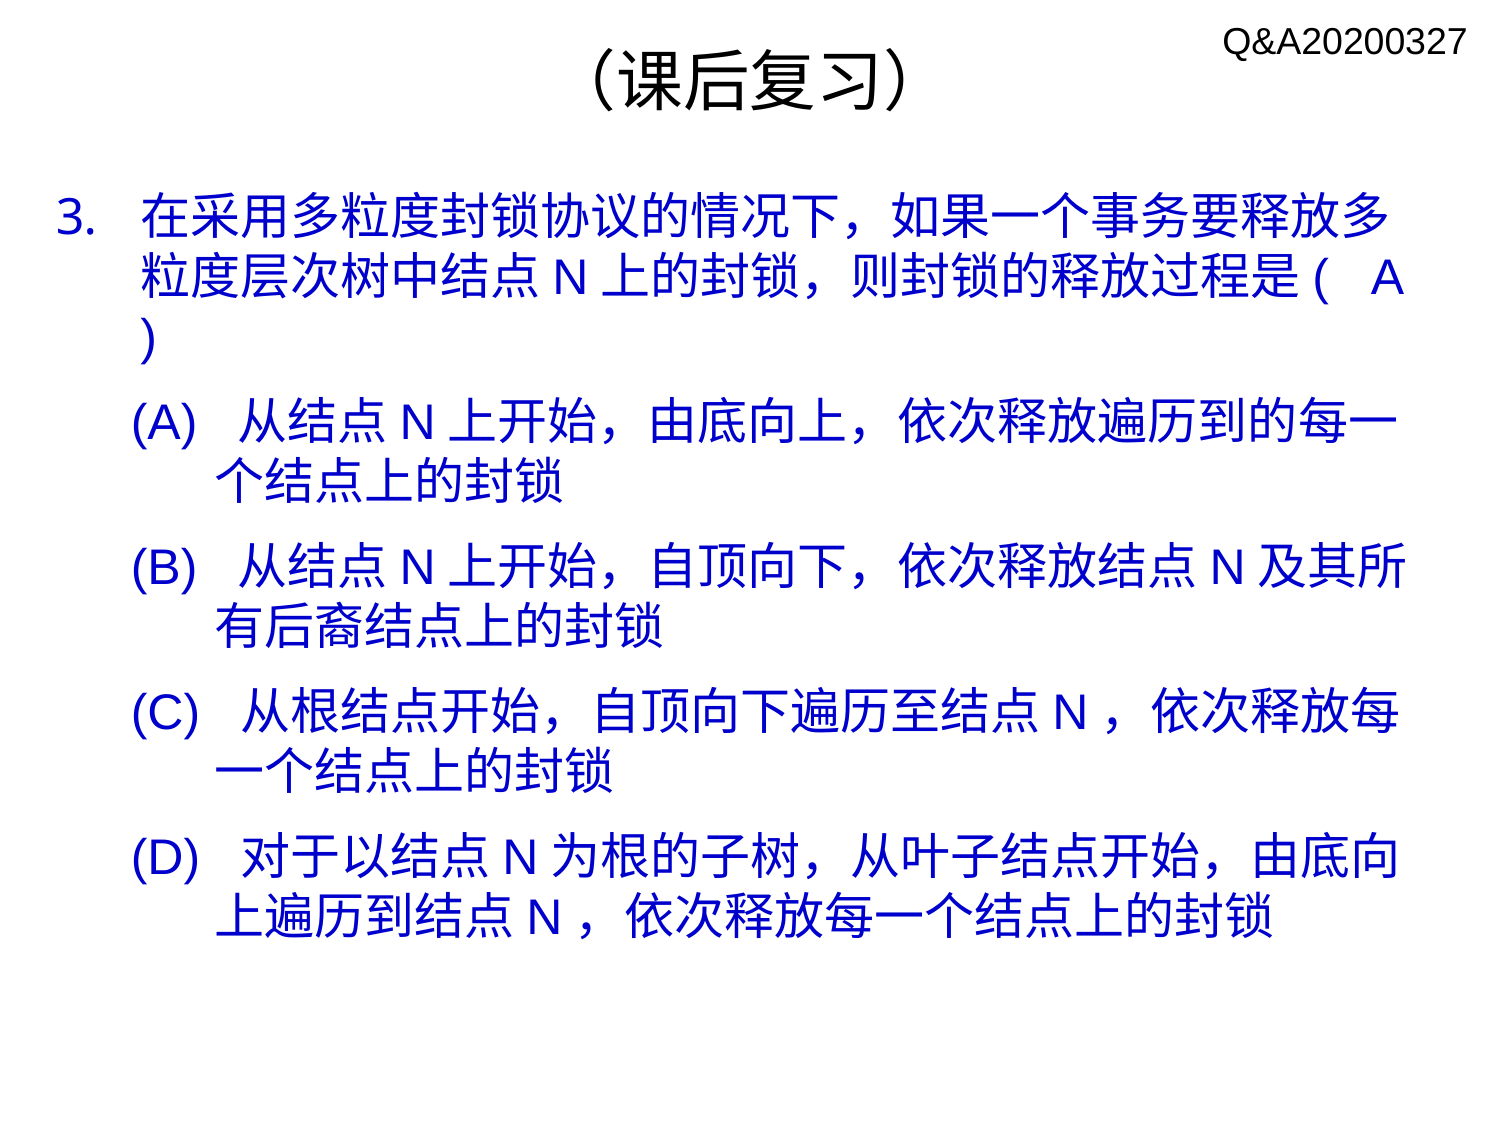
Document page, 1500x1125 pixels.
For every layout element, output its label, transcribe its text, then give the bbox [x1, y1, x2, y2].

text_box Q&A20200327 [1191, 9, 1483, 70]
title （课后复习） [74, 0, 1426, 176]
list 在采用多粒度封锁协议的情况下，如果一个事务要释放多粒度层次树中结点N上的封锁，则封锁的释放过程是( A ) (A) 从结点N上开始，由底向上，依次释放遍历到的每一个结点上的封锁 (B) 从结点N上开始，自顶向下，依次释放结点N及其所有后裔结点上的封锁 (C) 从根结点开始，自顶向下遍历至结点N，依次释放每一个结点上的封锁 (D) 对于以结点N为根的子树，从叶子结点开始，由底向上遍历到结点N，依次释放每一个结点上的封锁 [40, 176, 1452, 952]
